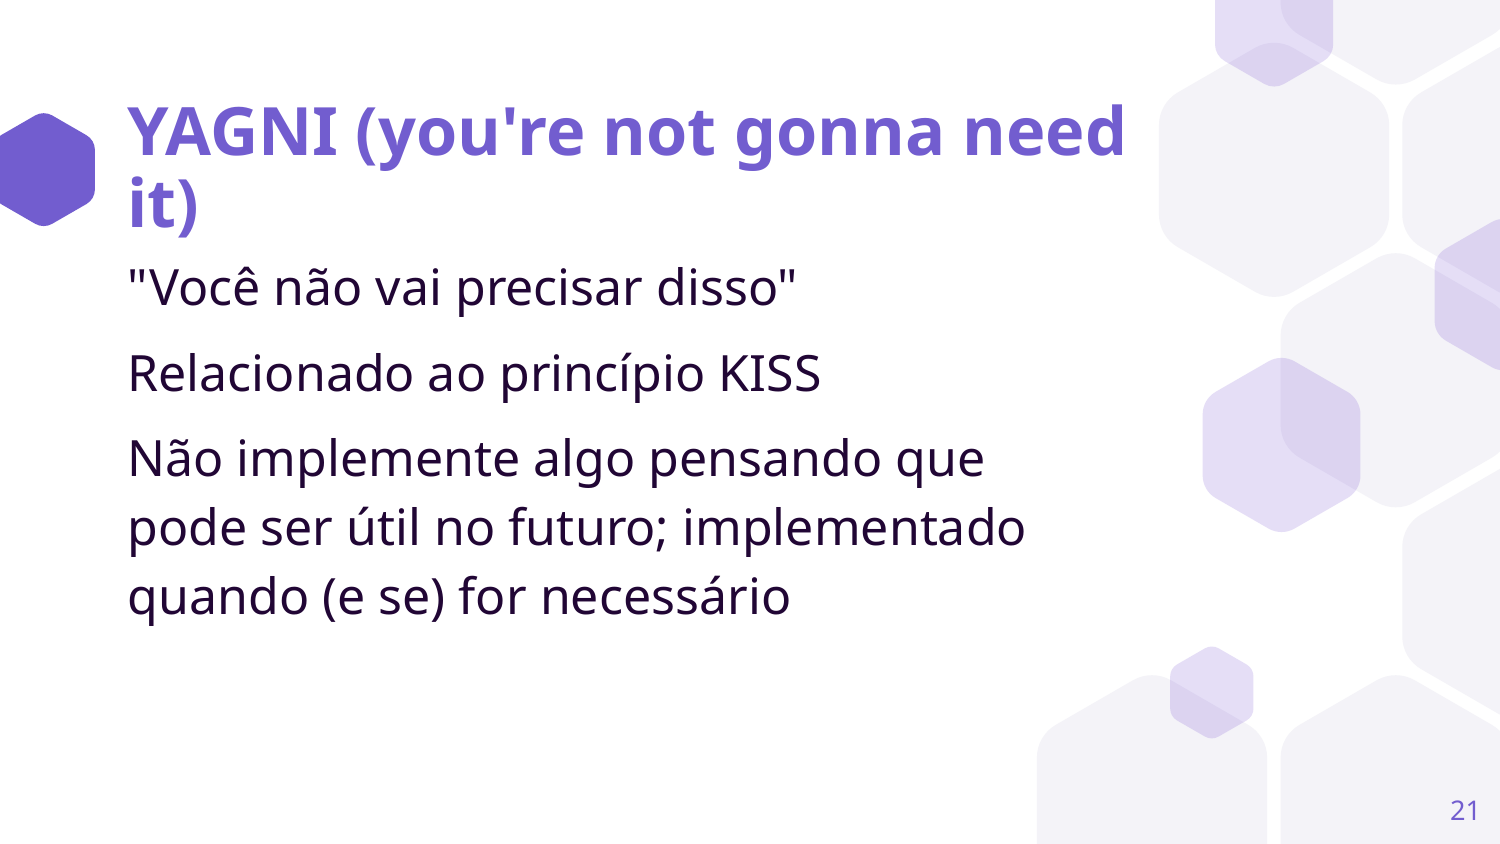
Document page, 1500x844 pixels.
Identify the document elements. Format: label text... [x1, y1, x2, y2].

slide_number ‹#› [1391, 779, 1482, 844]
title YAGNI (you're not gonna need it) [127, 137, 1202, 203]
list "Você não vai precisar disso" Relacionado ao princípio KISS Não implemente algo pensando que pode ser útil no futuro; implementado quando (e se) for necessário [127, 246, 1114, 720]
